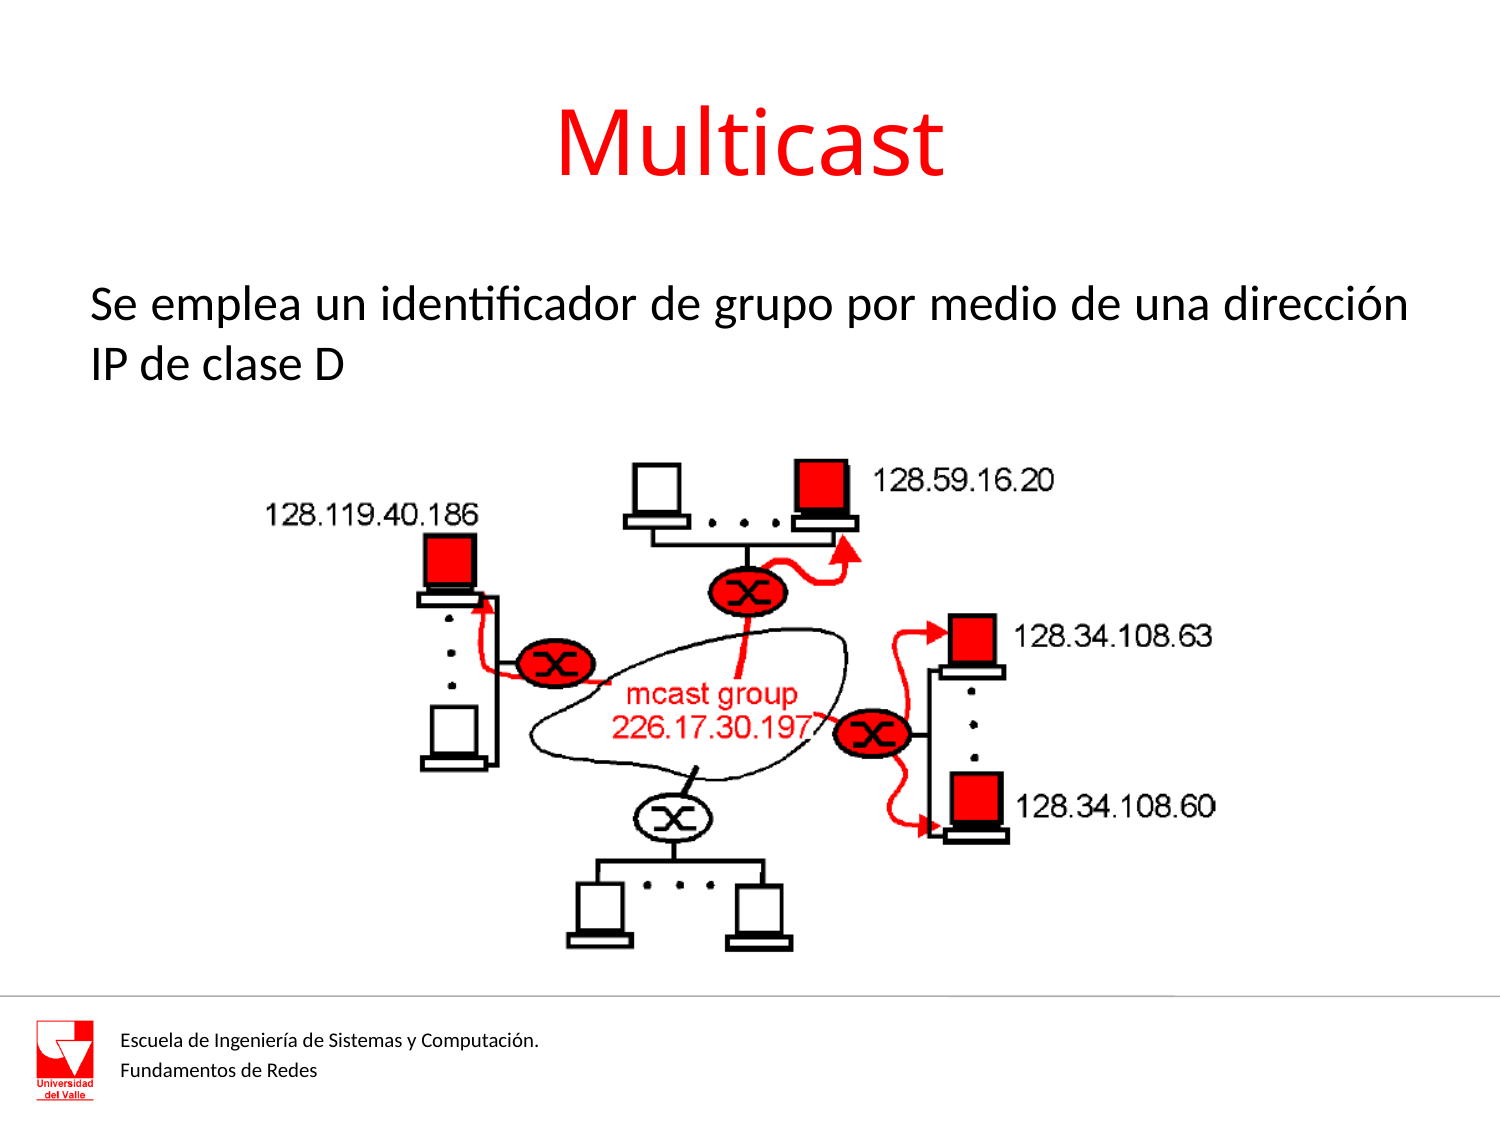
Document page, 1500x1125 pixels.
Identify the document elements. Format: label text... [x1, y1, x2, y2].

title Multicast [75, 45, 1425, 233]
picture [257, 444, 1243, 962]
list Se emplea un identificador de grupo por medio de una dirección IP de clase D [75, 262, 1425, 995]
picture [35, 1019, 94, 1101]
